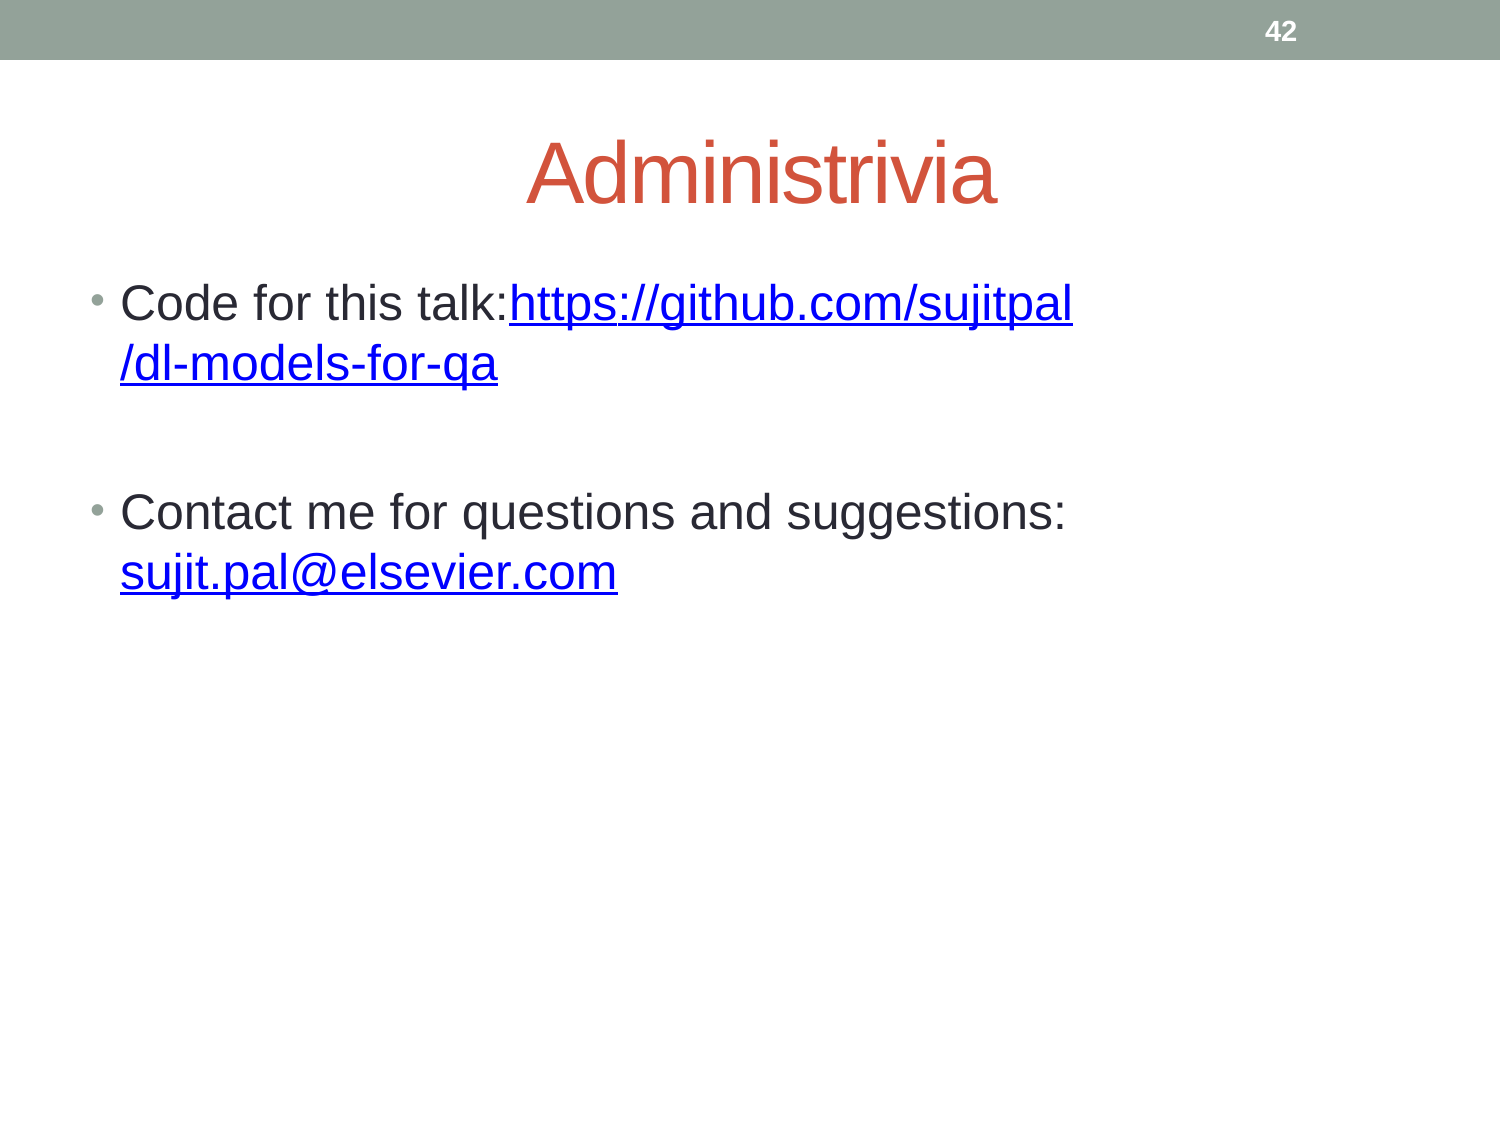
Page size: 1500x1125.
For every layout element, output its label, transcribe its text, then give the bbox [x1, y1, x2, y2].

title Administrivia [75, 87, 1425, 250]
list Code for this talk:https://github.com/sujitpal/dl-models-for-qa Contact me for questions and suggestions: sujit.pal@elsevier.com [75, 262, 1425, 1063]
slide_number 42 [1250, 3, 1425, 57]
